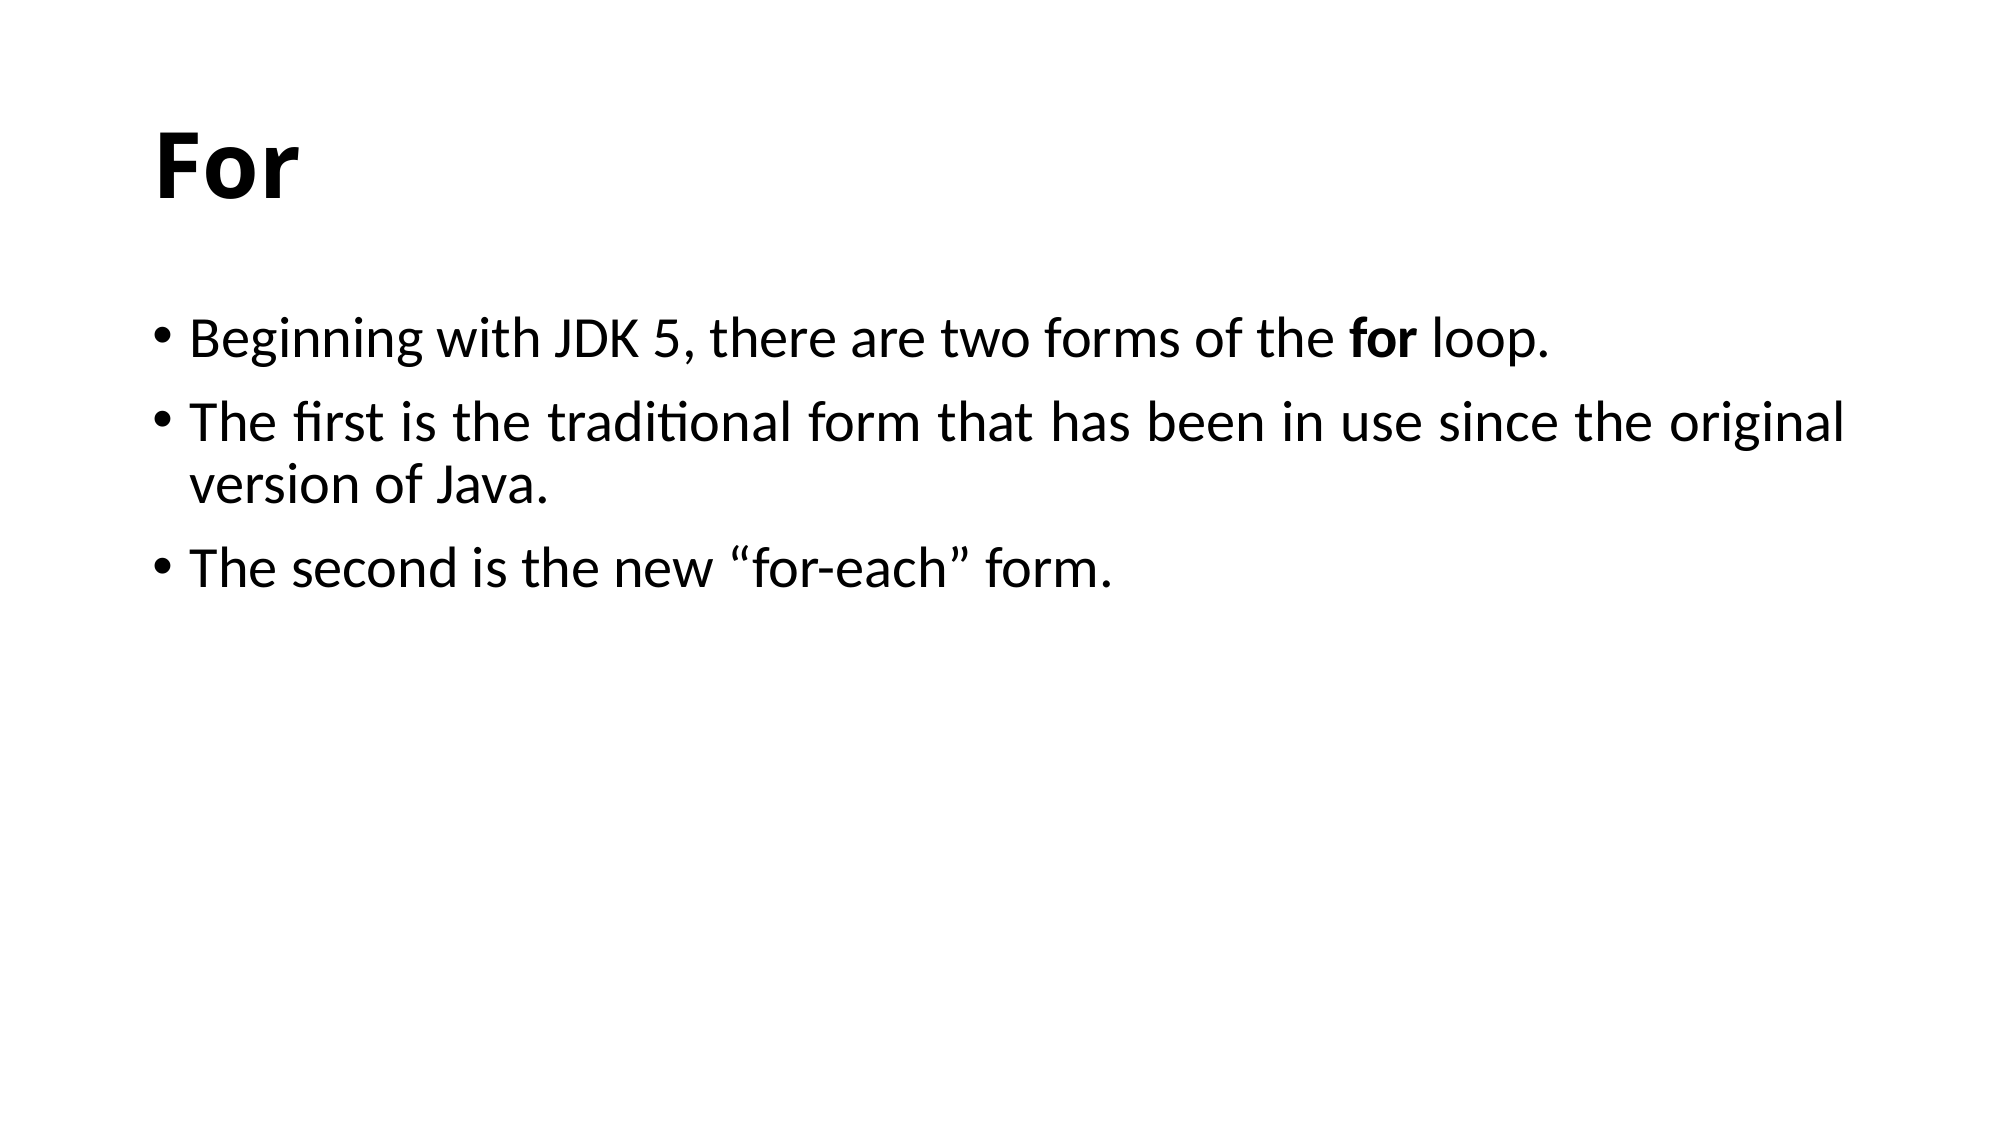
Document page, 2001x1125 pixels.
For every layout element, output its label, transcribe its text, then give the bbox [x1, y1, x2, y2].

list Beginning with JDK 5, there are two forms of the for loop. The first is the traditional form that has been in use since the original version of Java. The second is the new “for-each” form. [137, 299, 1863, 1014]
title For [137, 59, 1863, 278]
